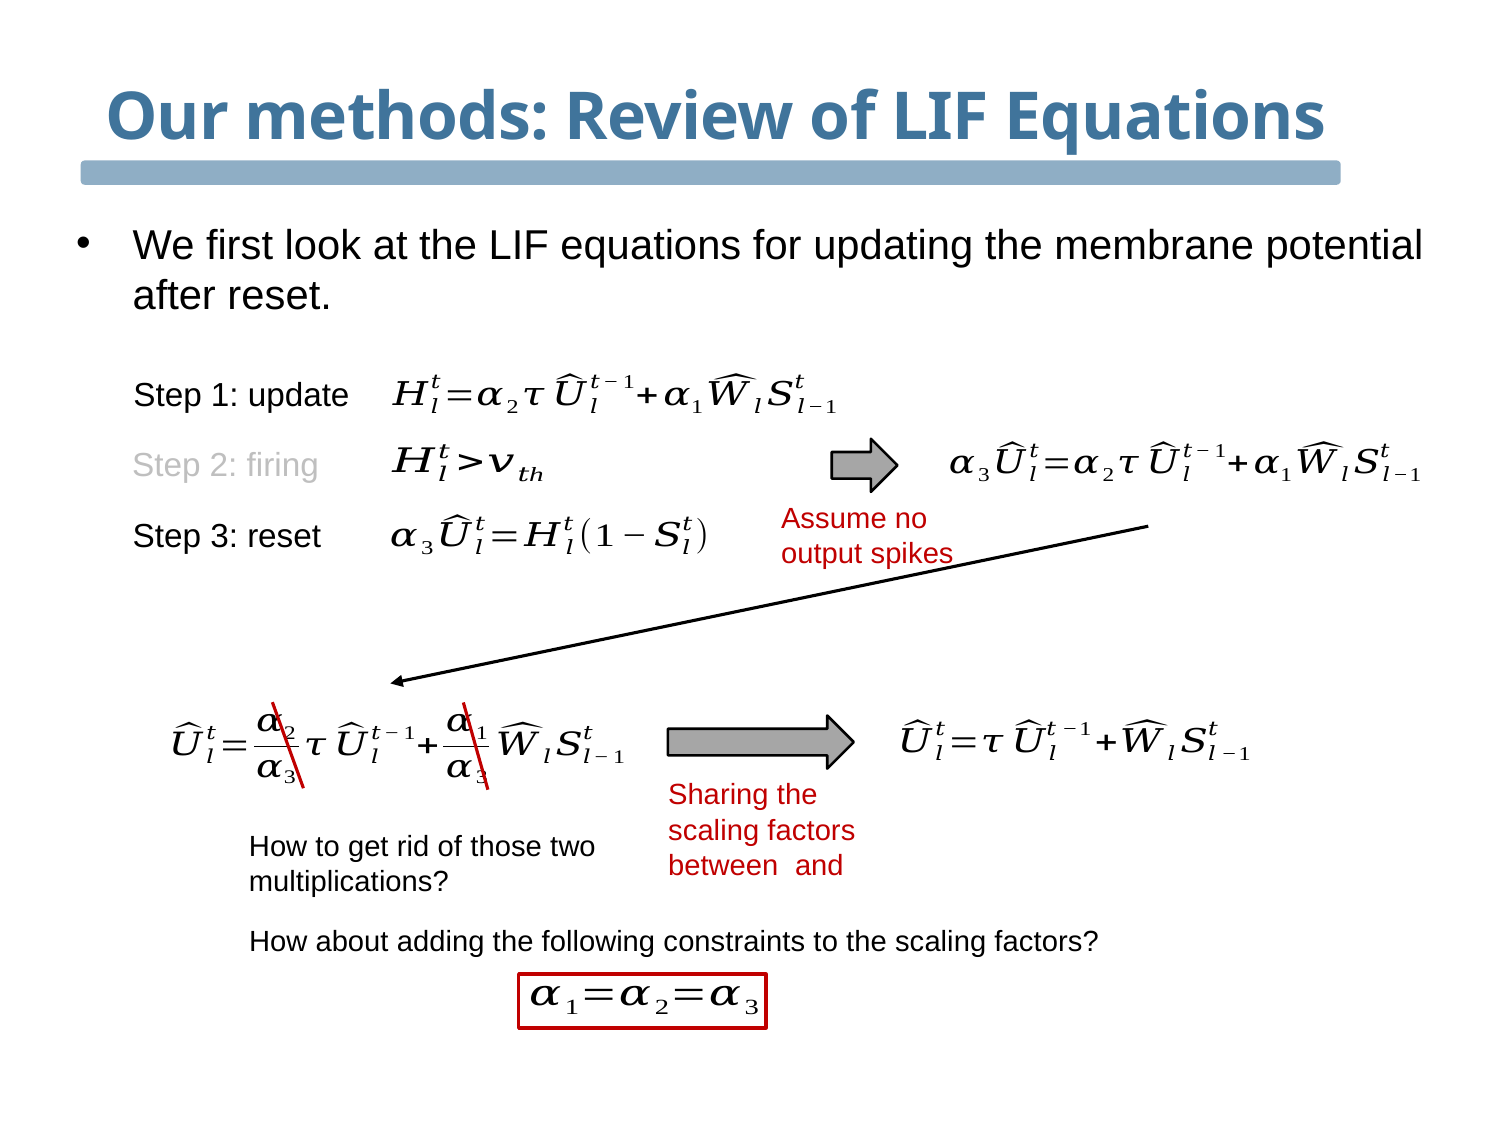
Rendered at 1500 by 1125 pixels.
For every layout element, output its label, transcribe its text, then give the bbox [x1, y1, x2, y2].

text_box Assume no output spikes [766, 491, 974, 522]
text_box Step 3: reset [117, 506, 337, 562]
text_box How about adding the following constraints to the scaling factors? [234, 914, 1118, 965]
title Our methods: Review of LIF Equations [90, 14, 1396, 161]
text_box [517, 973, 767, 1029]
text_box [666, 714, 855, 770]
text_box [462, 701, 489, 791]
text_box We first look at the LIF equations for updating the membrane potential after reset. [61, 210, 1471, 470]
text_box Step 1: update [118, 365, 365, 421]
text_box [79, 159, 1343, 187]
text_box Step 2: firing [117, 436, 335, 491]
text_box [271, 701, 304, 789]
text_box How to get rid of those two multiplications? [234, 820, 716, 905]
text_box [830, 437, 899, 491]
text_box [389, 525, 1149, 684]
